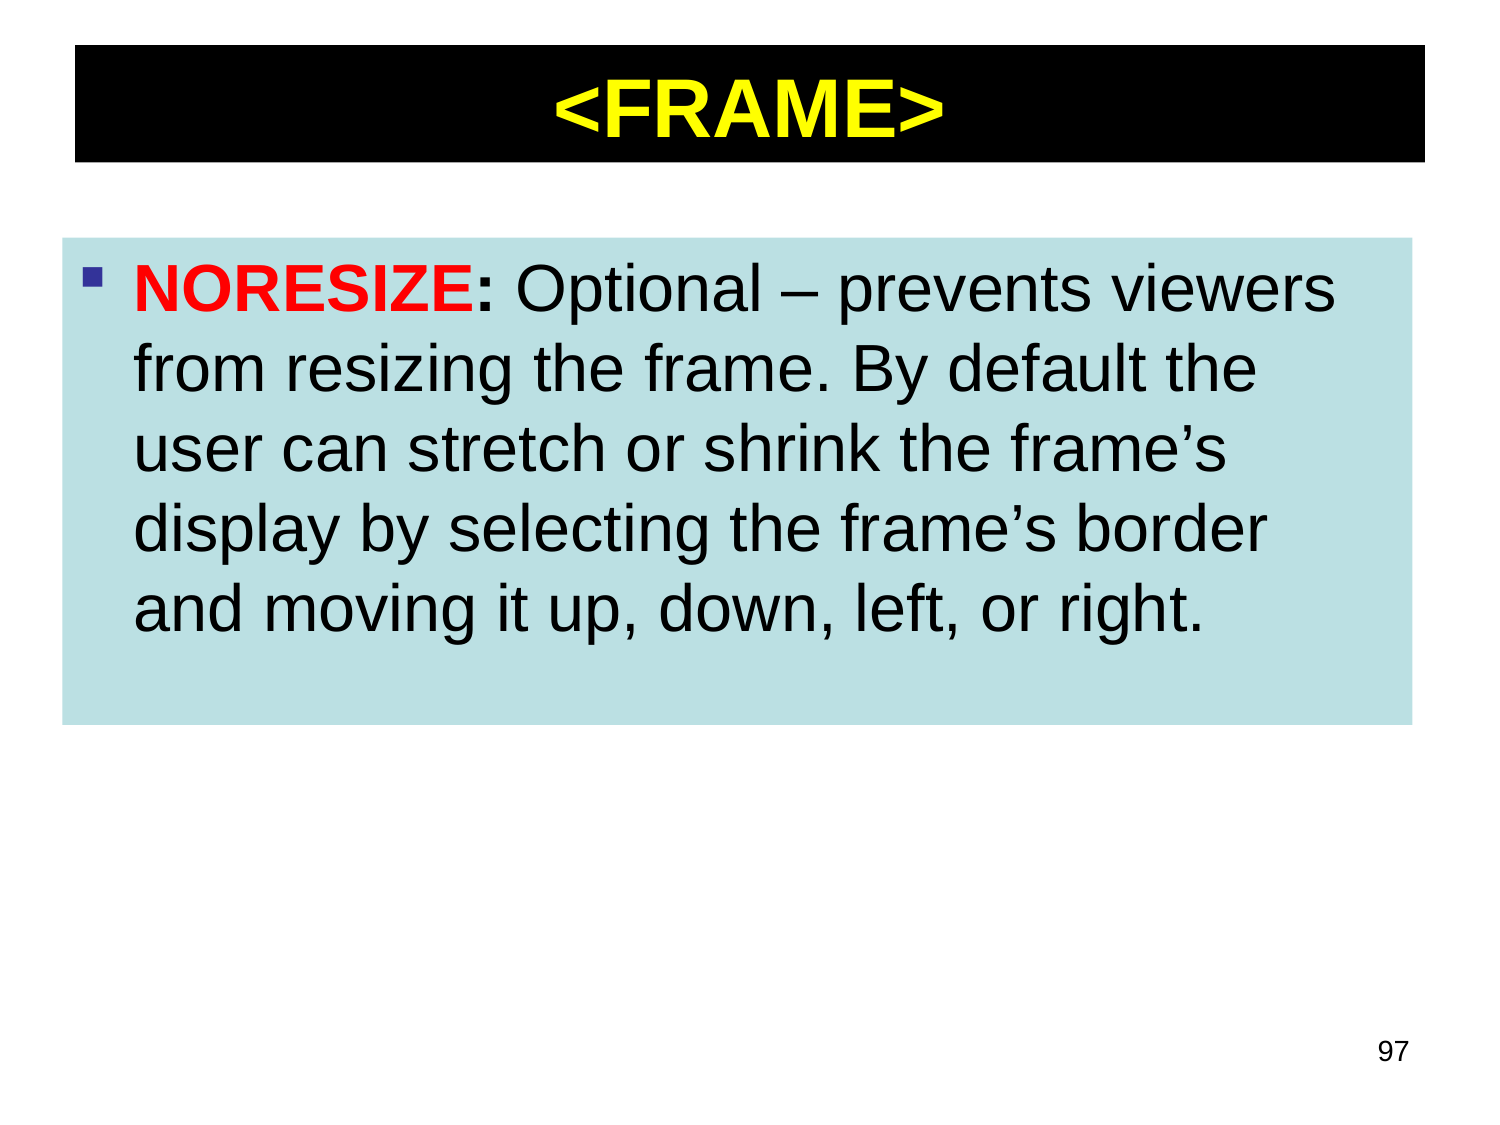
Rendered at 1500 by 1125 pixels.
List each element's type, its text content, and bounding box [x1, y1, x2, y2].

list NORESIZE: Optional – prevents viewers from resizing the frame. By default the user can stretch or shrink the frame’s display by selecting the frame’s border and moving it up, down, left, or right. [62, 237, 1413, 726]
slide_number 97 [1074, 1024, 1426, 1103]
title <FRAME> [74, 44, 1426, 163]
